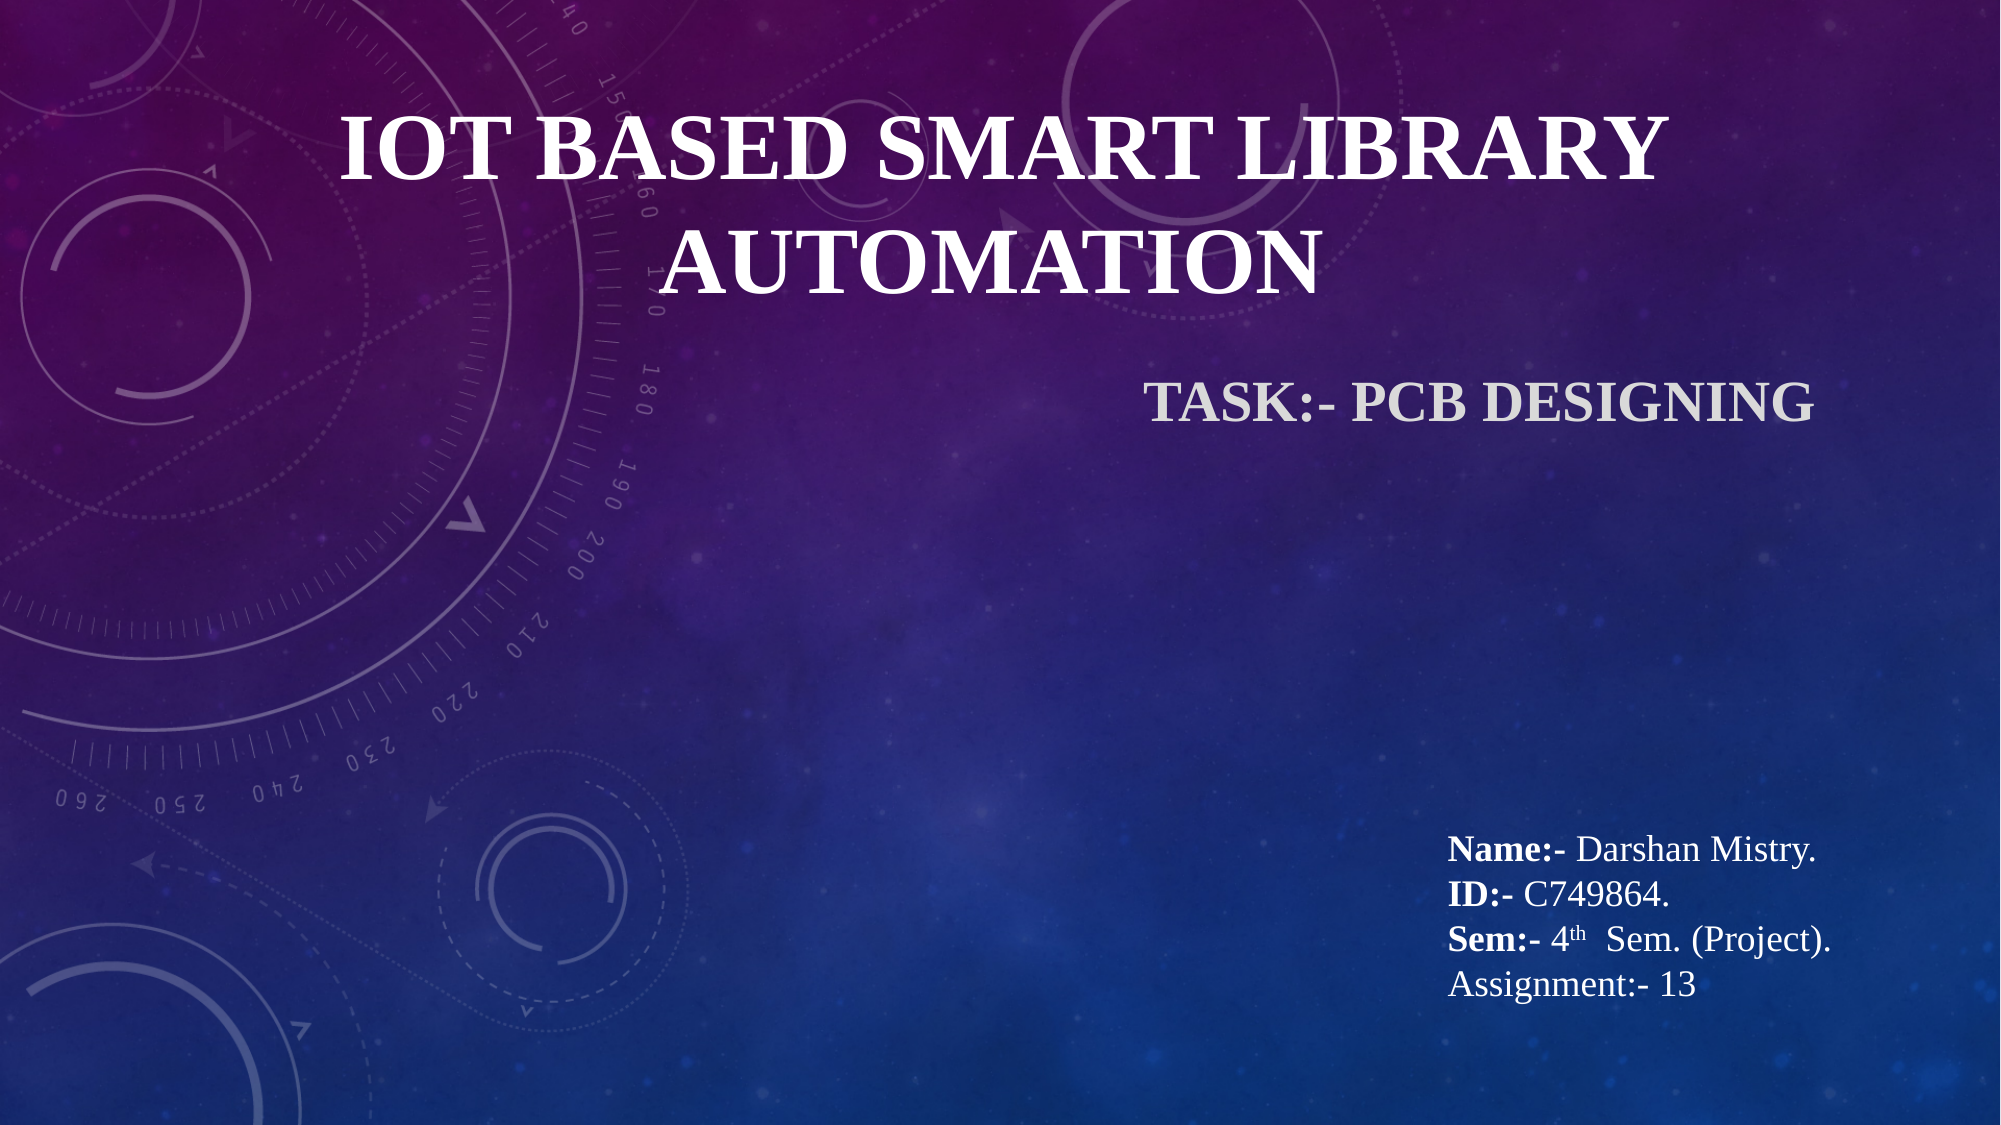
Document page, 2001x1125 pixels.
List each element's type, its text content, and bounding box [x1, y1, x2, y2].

picture [0, 0, 2001, 1125]
text_box Name:- Darshan Mistry. ID:- C749864. Sem:- 4th Sem. (Project). Assignment:- 13 [1432, 817, 1966, 1057]
subtitle Task:- PCB Designing [1128, 355, 1956, 476]
title Iot based smart library automation [220, 75, 1787, 320]
